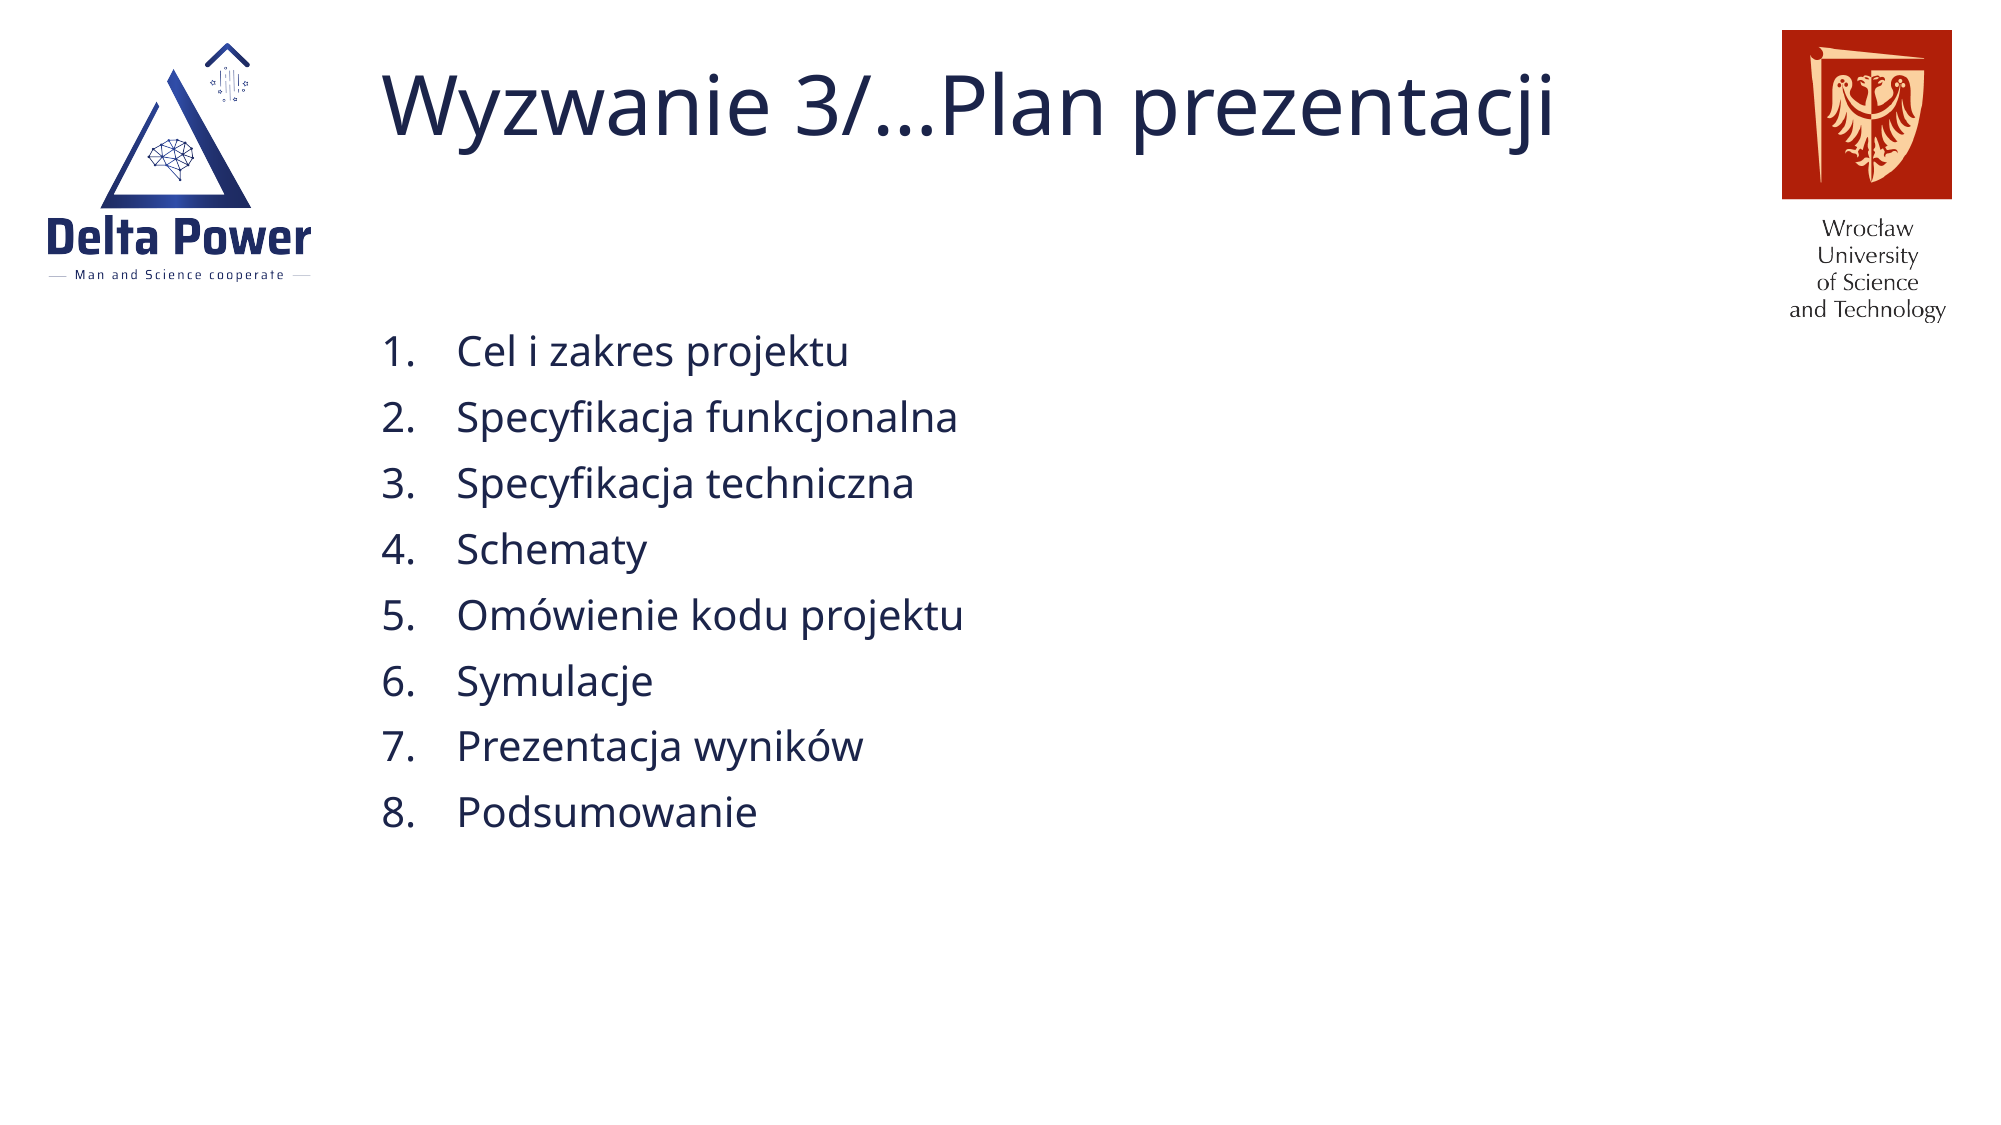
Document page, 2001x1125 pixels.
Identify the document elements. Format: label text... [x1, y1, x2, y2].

picture [48, 43, 328, 292]
picture [1782, 30, 1952, 323]
list Cel i zakres projektu Specyfikacja funkcjonalna Specyfikacja techniczna Schematy Omówienie kodu projektu Symulacje Prezentacja wyników Podsumowanie [366, 322, 1734, 1016]
title Wyzwanie 3/…Plan prezentacji [366, 0, 1734, 218]
